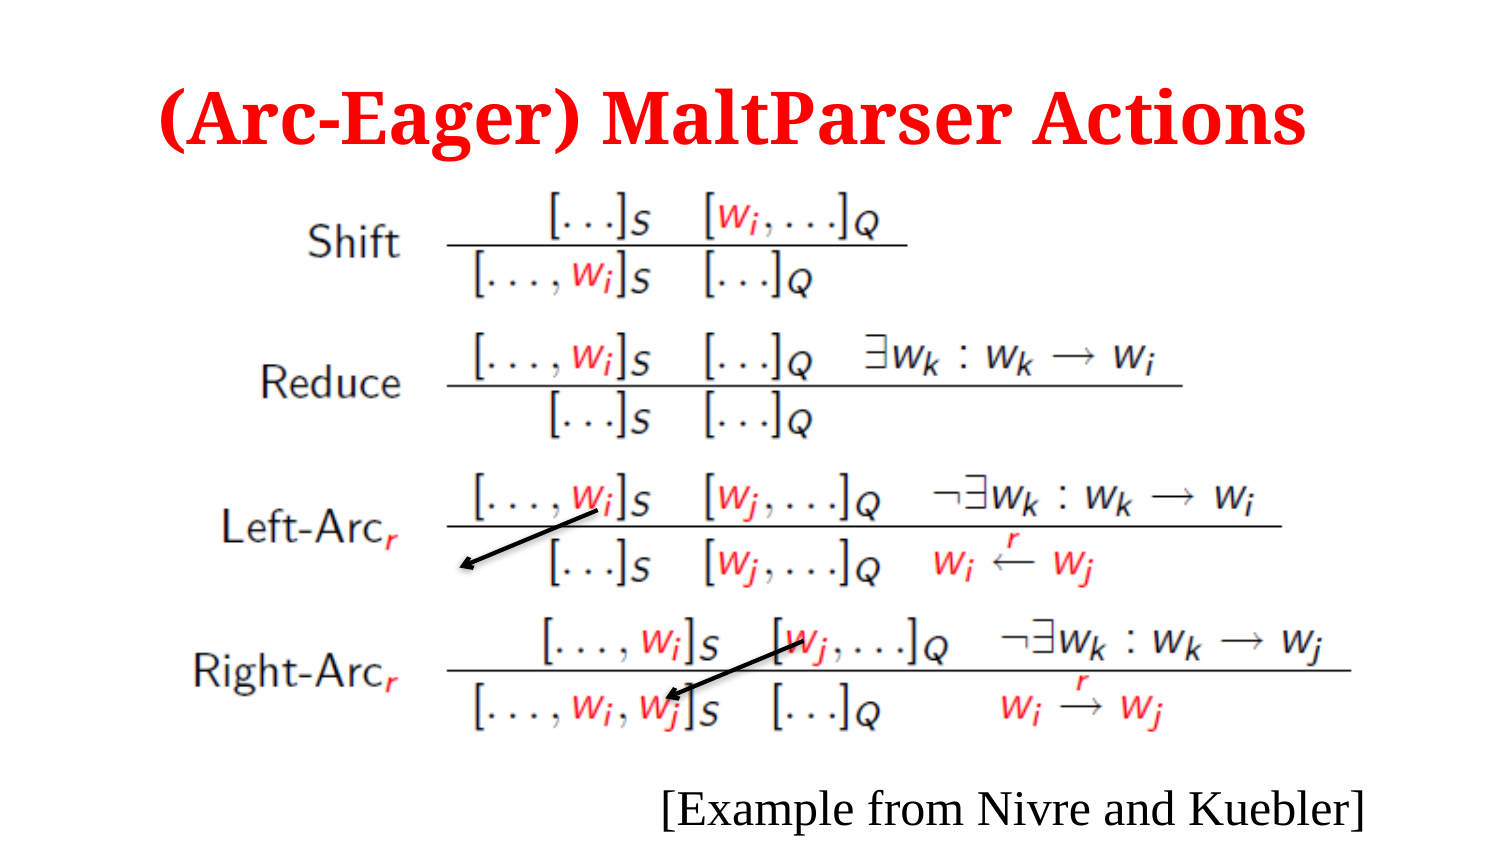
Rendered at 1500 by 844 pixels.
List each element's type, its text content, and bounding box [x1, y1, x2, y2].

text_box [664, 640, 804, 699]
title (Arc-Eager) MaltParser Actions [41, 64, 1425, 180]
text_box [459, 509, 598, 568]
picture [114, 185, 1391, 762]
text_box [Example from Nivre and Kuebler] [645, 767, 1443, 843]
